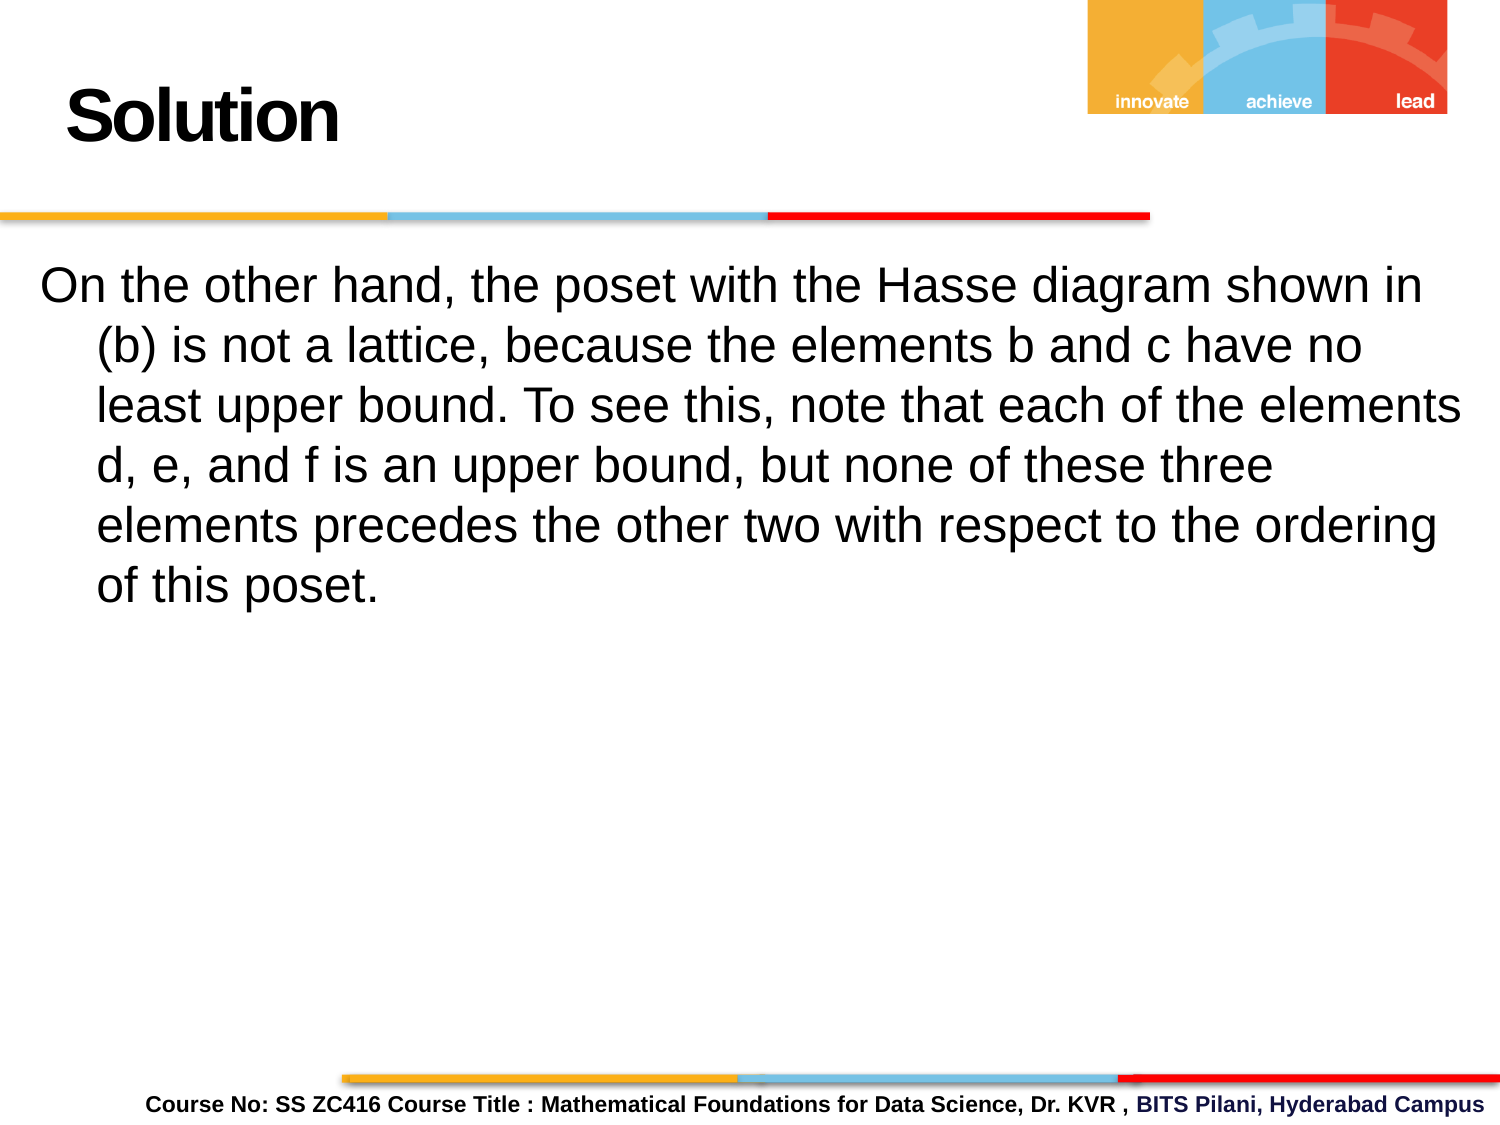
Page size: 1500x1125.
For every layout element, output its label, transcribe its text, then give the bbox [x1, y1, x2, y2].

picture [1087, 0, 1448, 114]
list On the other hand, the poset with the Hasse diagram shown in (b) is not a lattice, because the elements b and c have no least upper bound. To see this, note that each of the elements d, e, and f is an upper bound, but none of these three elements precedes the other two with respect to the ordering of this poset. [24, 245, 1488, 988]
list Solution [50, 24, 1088, 213]
